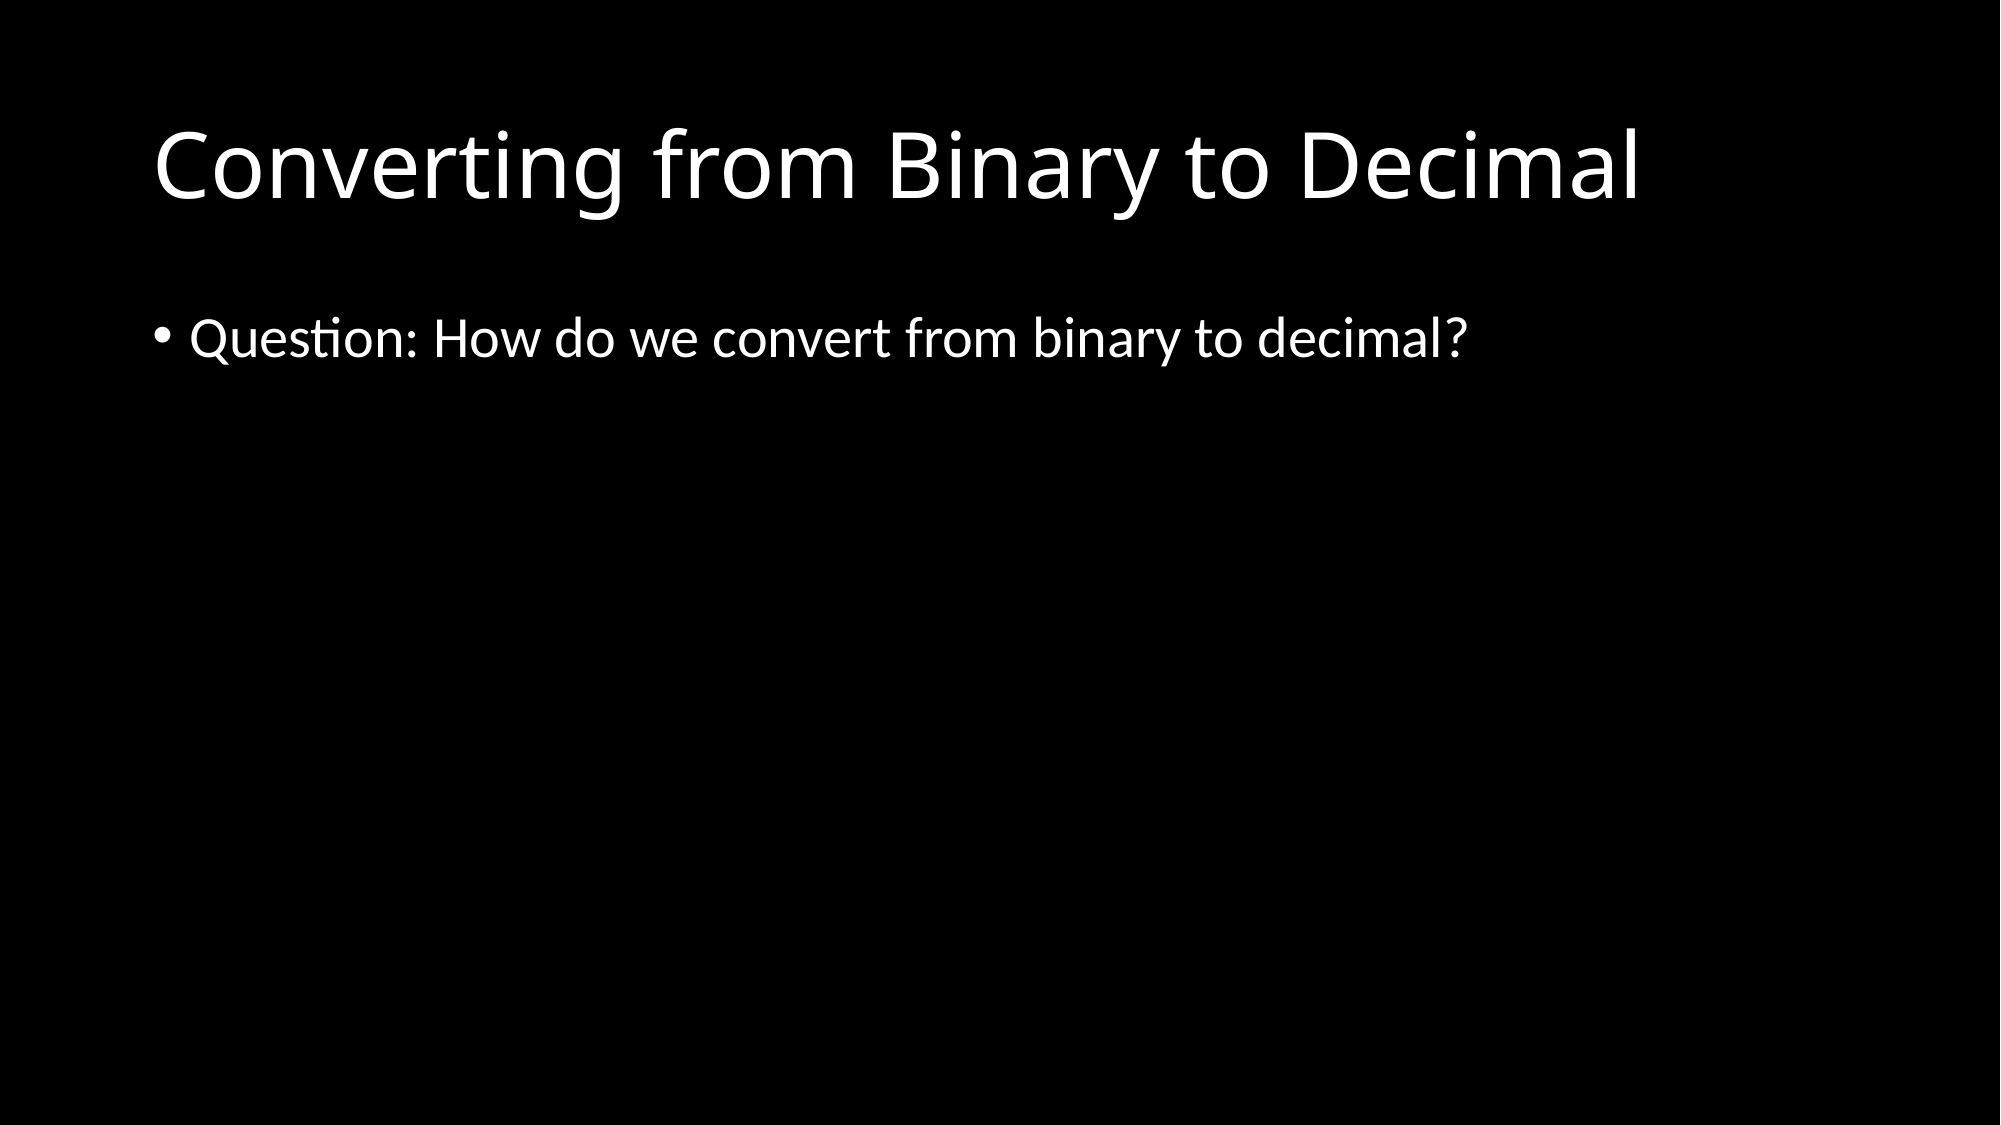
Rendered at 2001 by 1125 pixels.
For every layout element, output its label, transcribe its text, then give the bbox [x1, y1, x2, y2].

list Question: How do we convert from binary to decimal? [137, 299, 2000, 1101]
title Converting from Binary to Decimal [137, 59, 1863, 278]
